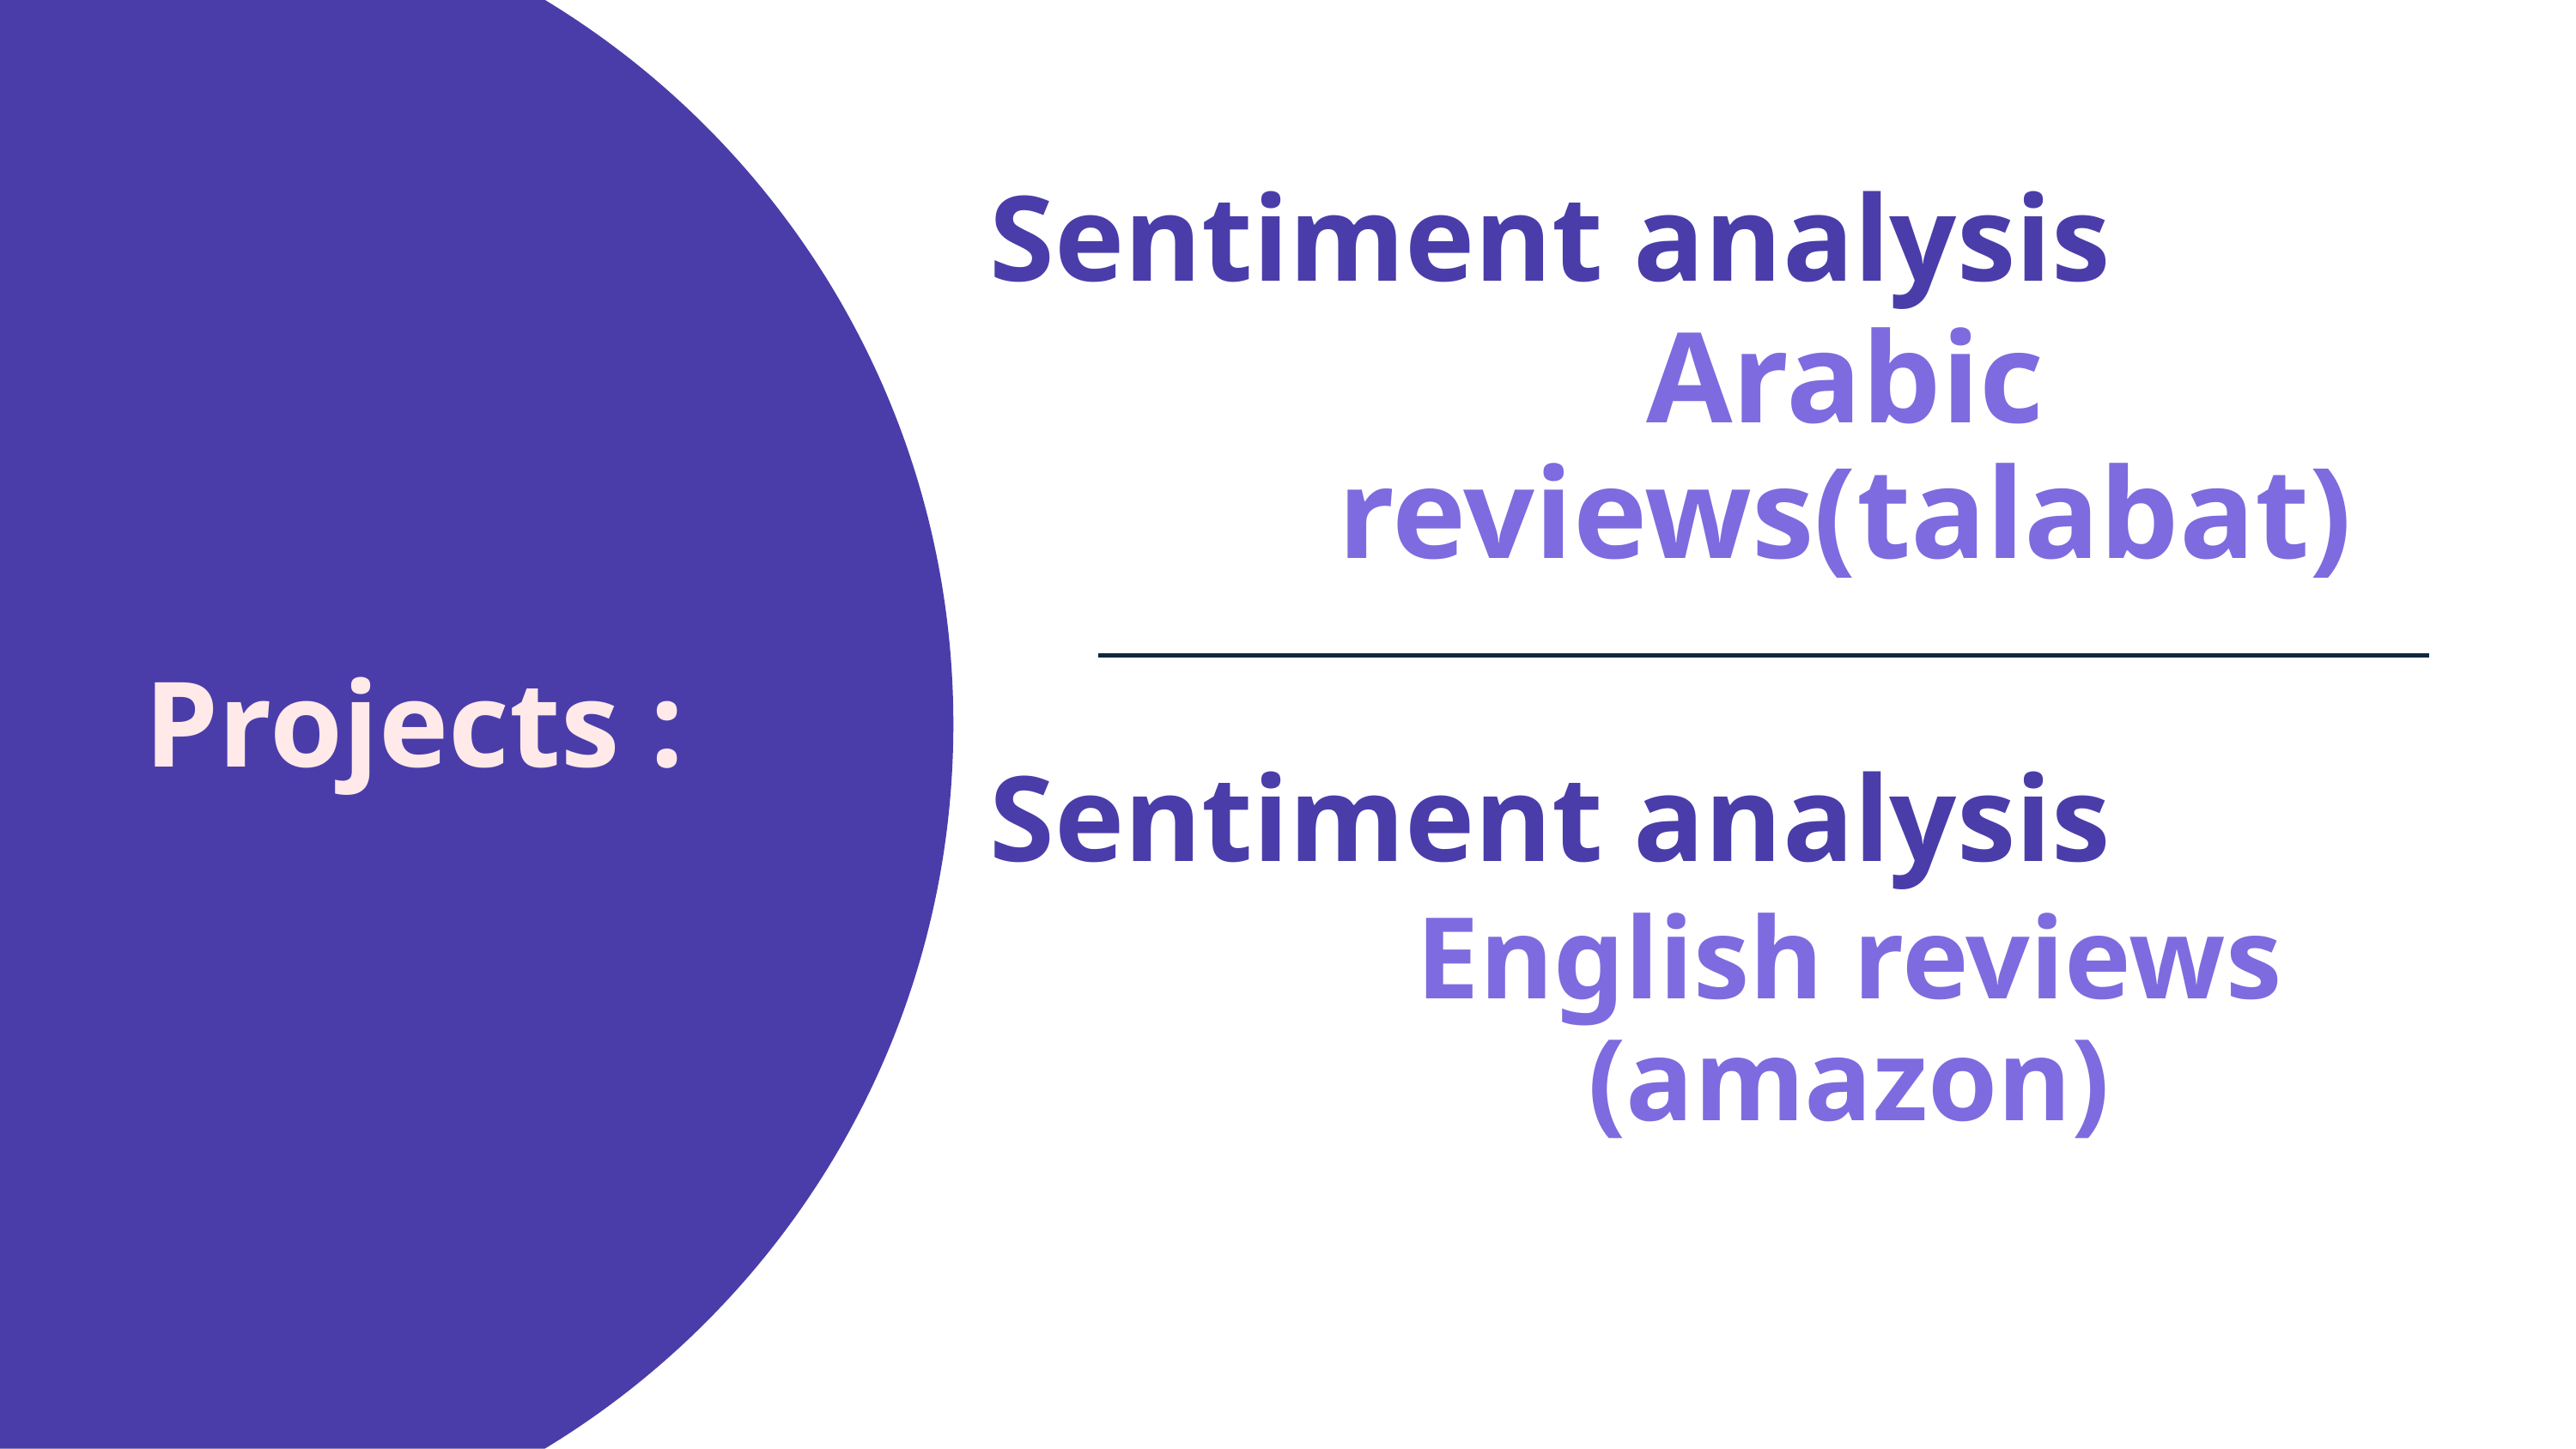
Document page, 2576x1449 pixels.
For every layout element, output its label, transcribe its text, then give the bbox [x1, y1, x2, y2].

text_box English reviews (amazon) [1160, 900, 2538, 1143]
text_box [0, 0, 954, 1449]
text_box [1096, 653, 2432, 658]
text_box Sentiment analysis [989, 757, 2275, 885]
text_box Sentiment analysis [989, 177, 2509, 433]
text_box Arabic reviews(talabat) [1160, 312, 2530, 584]
